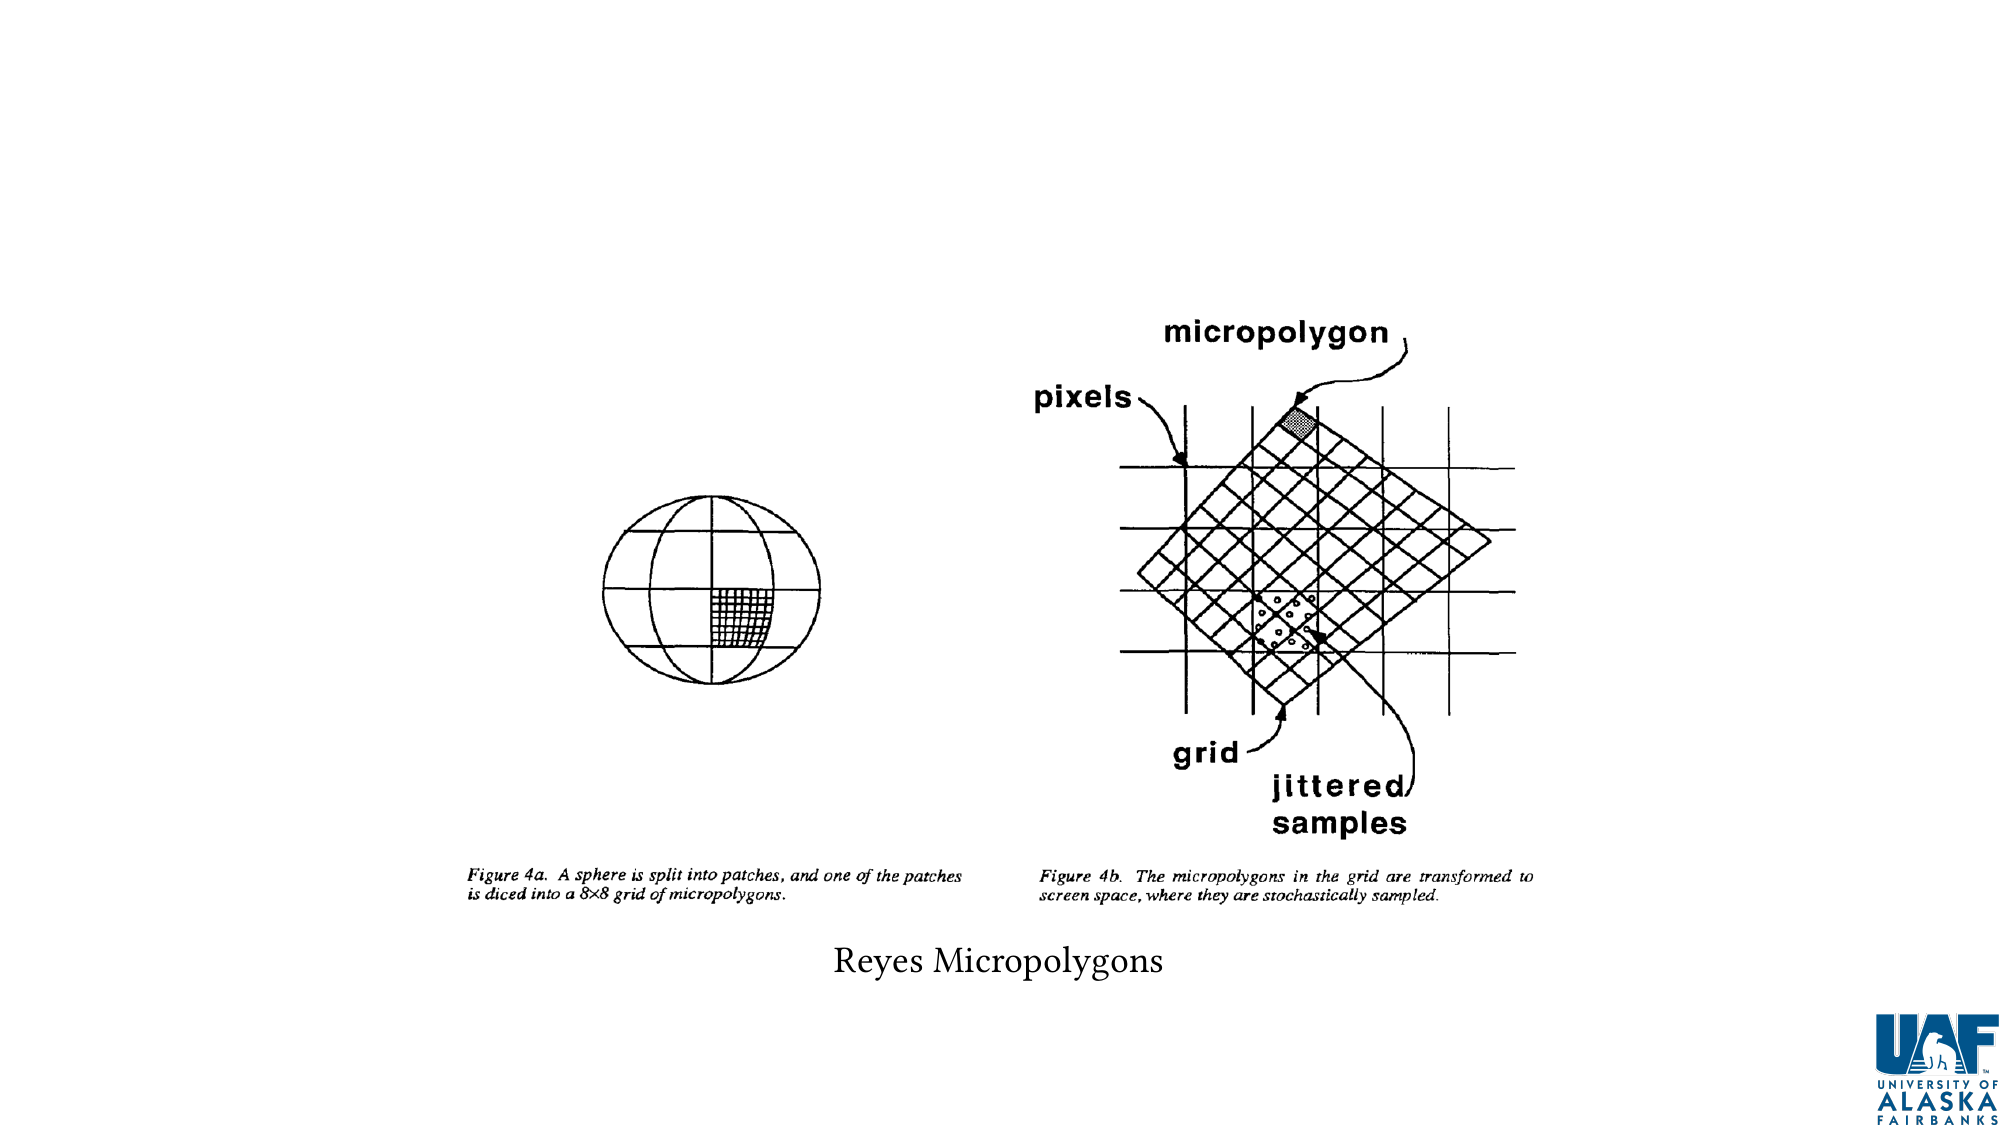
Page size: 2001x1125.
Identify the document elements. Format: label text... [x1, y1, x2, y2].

text_box Reyes Micropolygons [137, 927, 1863, 1011]
picture [427, 297, 1573, 928]
picture [1875, 1013, 2000, 1125]
